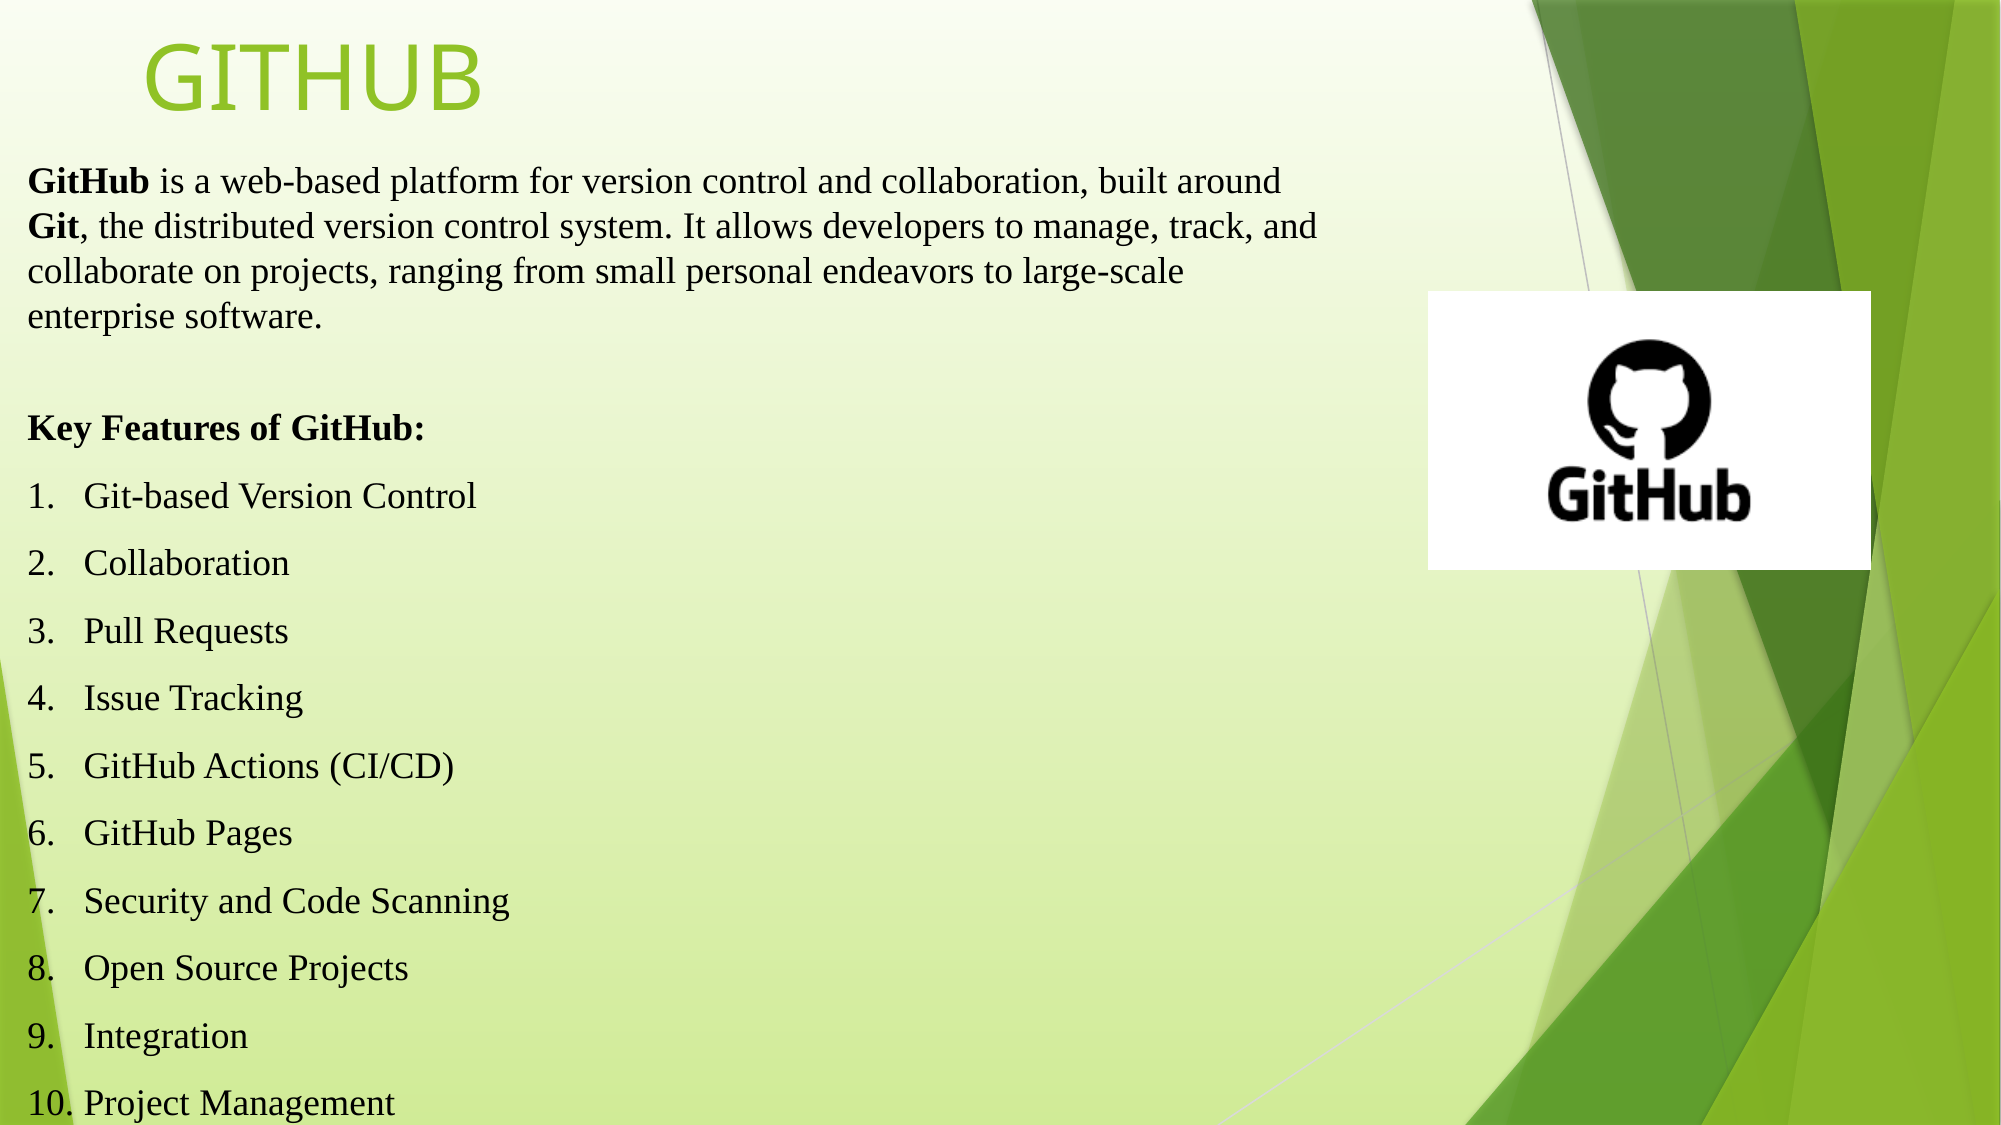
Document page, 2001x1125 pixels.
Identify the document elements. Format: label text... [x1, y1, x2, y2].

title GITHUB [126, 11, 1825, 230]
text_box GitHub is a web-based platform for version control and collaboration, built around Git, the distributed version control system. It allows developers to manage, track, and collaborate on projects, ranging from small personal endeavors to large-scale enterprise software. Key Features of GitHub: Git-based Version Control Collaboration Pull Requests Issue Tracking GitHub Actions (CI/CD) GitHub Pages Security and Code Scanning Open Source Projects Integration Project Management [12, 148, 1340, 1125]
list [1427, 290, 1871, 570]
